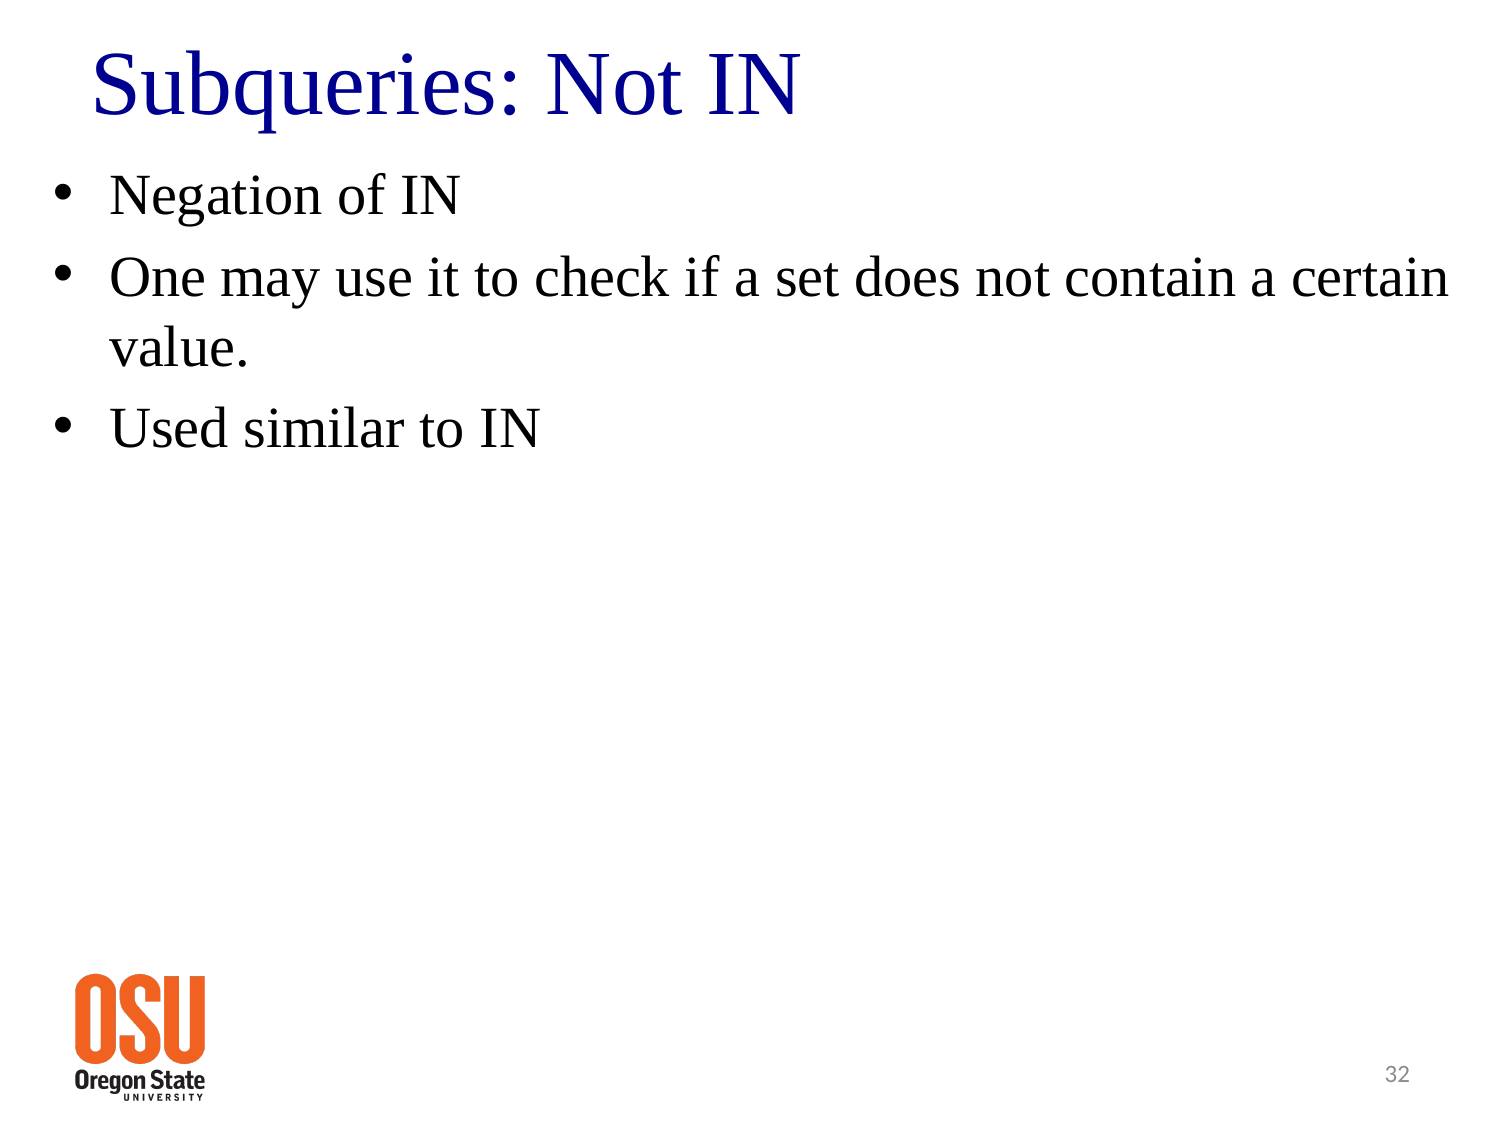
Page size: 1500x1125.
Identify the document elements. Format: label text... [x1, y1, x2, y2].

slide_number 32 [1074, 1042, 1425, 1103]
title Subqueries: Not IN [75, 7, 1471, 149]
list Negation of IN One may use it to check if a set does not contain a certain value. Used similar to IN [37, 148, 1470, 1103]
